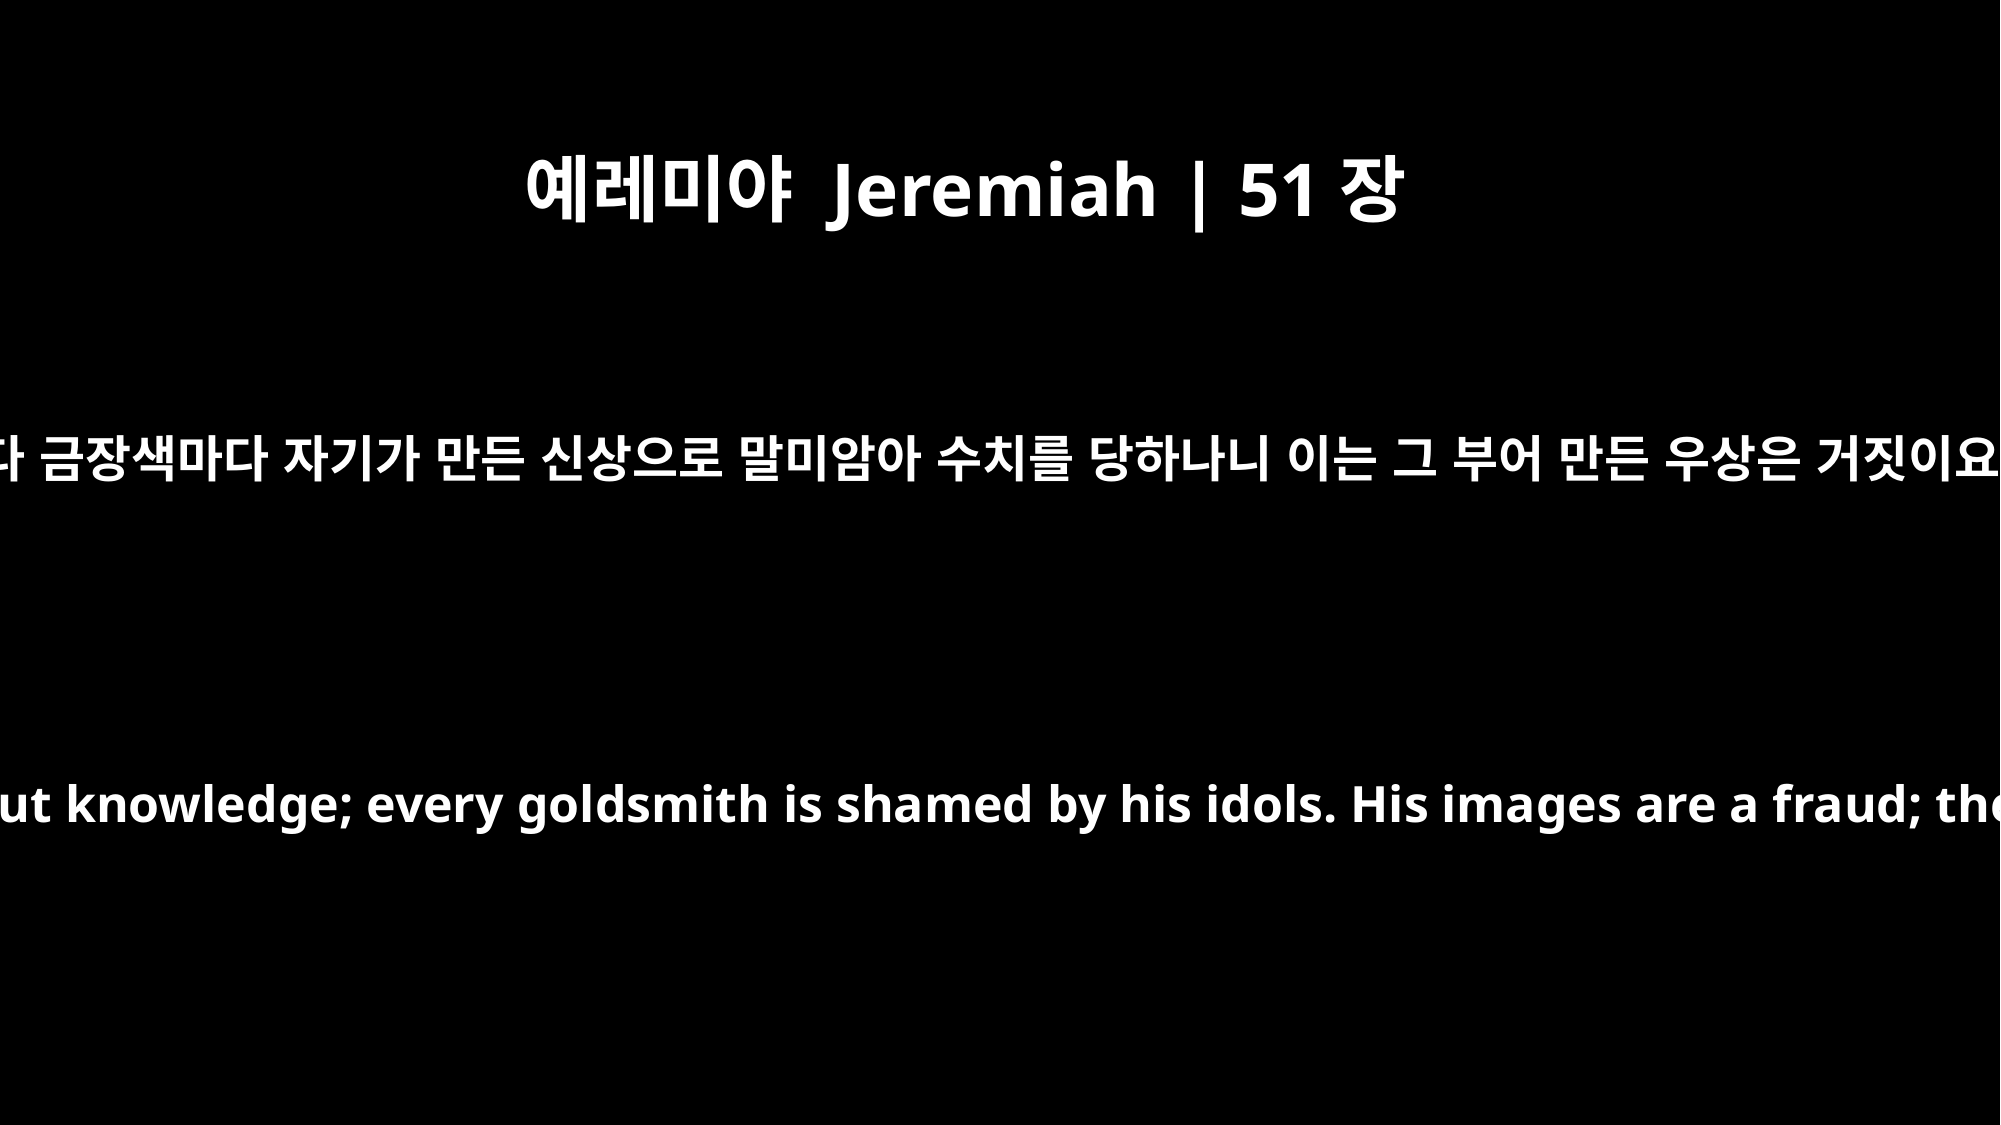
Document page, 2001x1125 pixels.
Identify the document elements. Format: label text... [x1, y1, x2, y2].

text_box 예레미야 Jeremiah | 51장 [510, 136, 1422, 239]
text_box "Every man is senseless and without knowledge; every goldsmith is shamed by his idols. His images are a fraud; they have no breath in them. [0, 764, 2000, 840]
text_box 17 사람마다 어리석고 무식하도다 금장색마다 자기가 만든 신상으로 말미암아 수치를 당하나니 이는 그 부어 만든 우상은 거짓이요 그 속에 생기가 없음이라 [0, 359, 2000, 495]
